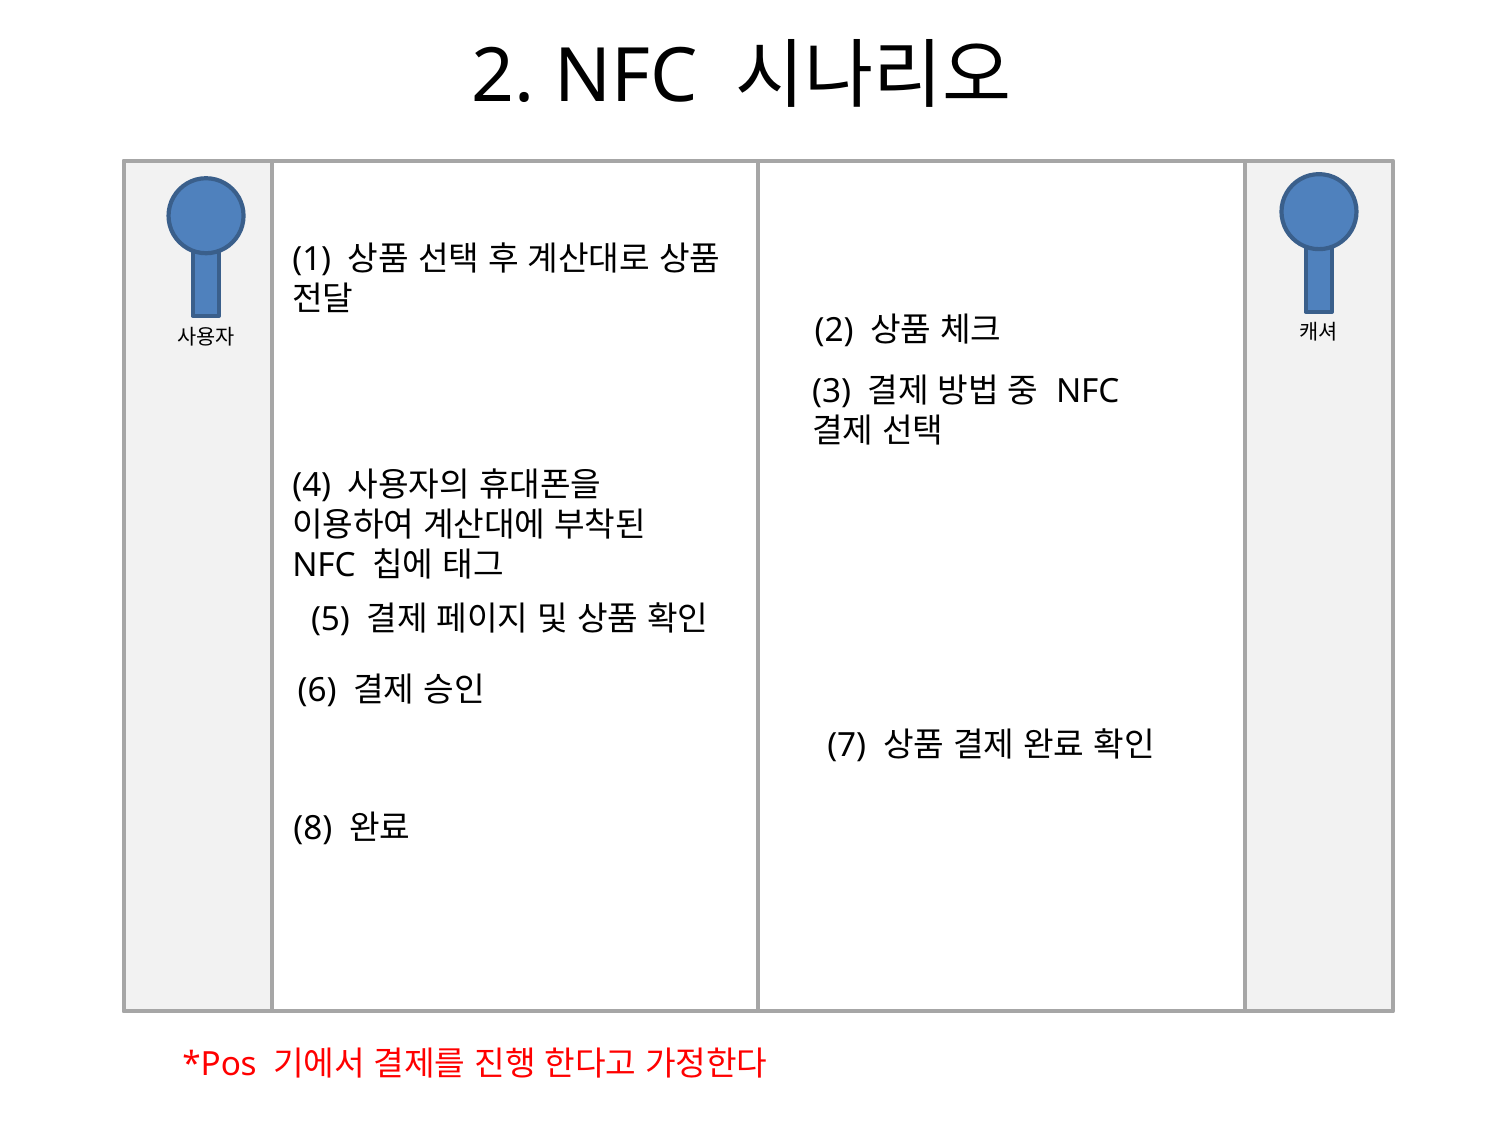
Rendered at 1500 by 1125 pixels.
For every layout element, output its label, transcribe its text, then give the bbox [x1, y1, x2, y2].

text_box (1) 상품 선택 후 계산대로 상품 전달 [277, 229, 742, 325]
text_box (4) 사용자의 휴대폰을 이용하여 계산대에 부착된 NFC 칩에 태그 [277, 456, 742, 591]
text_box (2) 상품 체크 [799, 300, 1017, 356]
text_box [274, 159, 760, 1013]
text_box (6) 결제 승인 [282, 660, 500, 716]
text_box (5) 결제 페이지 및 상품 확인 [296, 589, 724, 645]
text_box (7) 상품 결제 완료 확인 [812, 715, 1170, 771]
text_box [760, 159, 1243, 1013]
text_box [1281, 173, 1357, 353]
text_box (3) 결제 방법 중 NFC 결제 선택 [797, 361, 1159, 457]
text_box (8) 완료 [278, 798, 426, 854]
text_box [159, 177, 253, 357]
text_box [1243, 159, 1395, 1013]
text_box [122, 159, 274, 1013]
text_box 2. NFC 시나리오 [457, 19, 1027, 124]
text_box *Pos 기에서 결제를 진행 한다고 가정한다 [167, 1034, 783, 1090]
